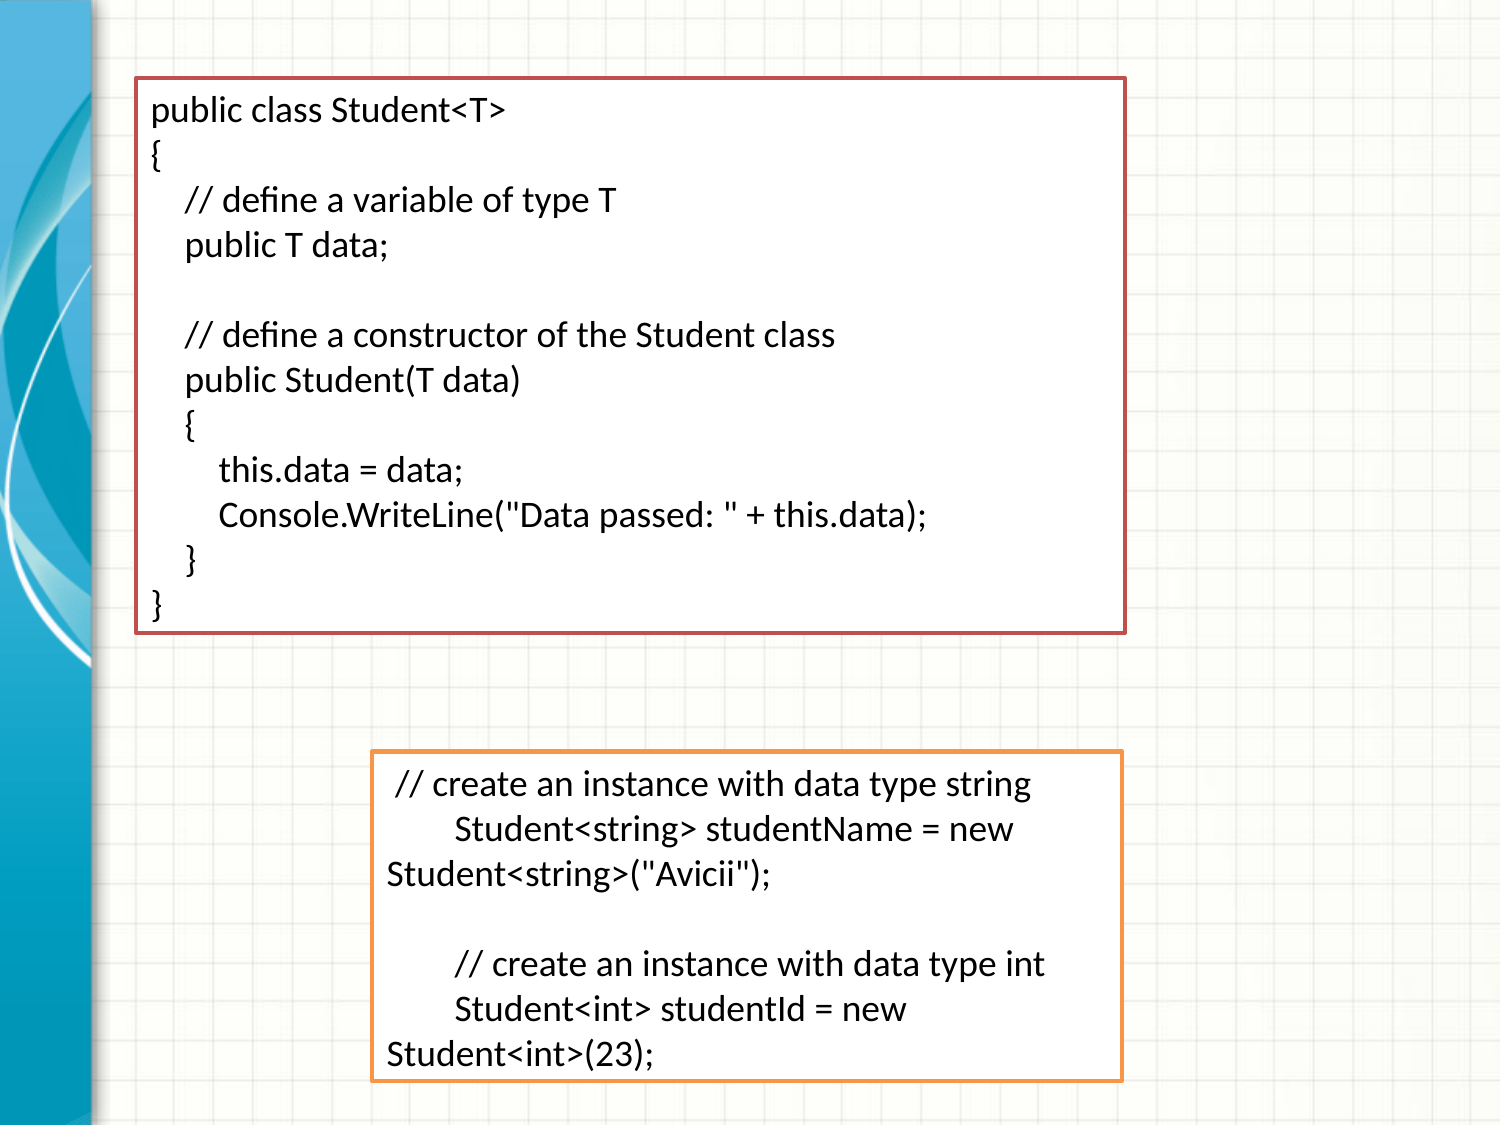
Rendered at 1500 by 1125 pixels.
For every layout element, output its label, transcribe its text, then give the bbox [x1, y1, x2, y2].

picture [0, 0, 1500, 1125]
text_box // create an instance with data type string Student<string> studentName = new Student<string>("Avicii"); // create an instance with data type int Student<int> studentId = new Student<int>(23); [370, 749, 1124, 1083]
text_box public class Student<T> { // define a variable of type T public T data; // define a constructor of the Student class public Student(T data) { this.data = data; Console.WriteLine("Data passed: " + this.data); } } [134, 76, 1127, 635]
